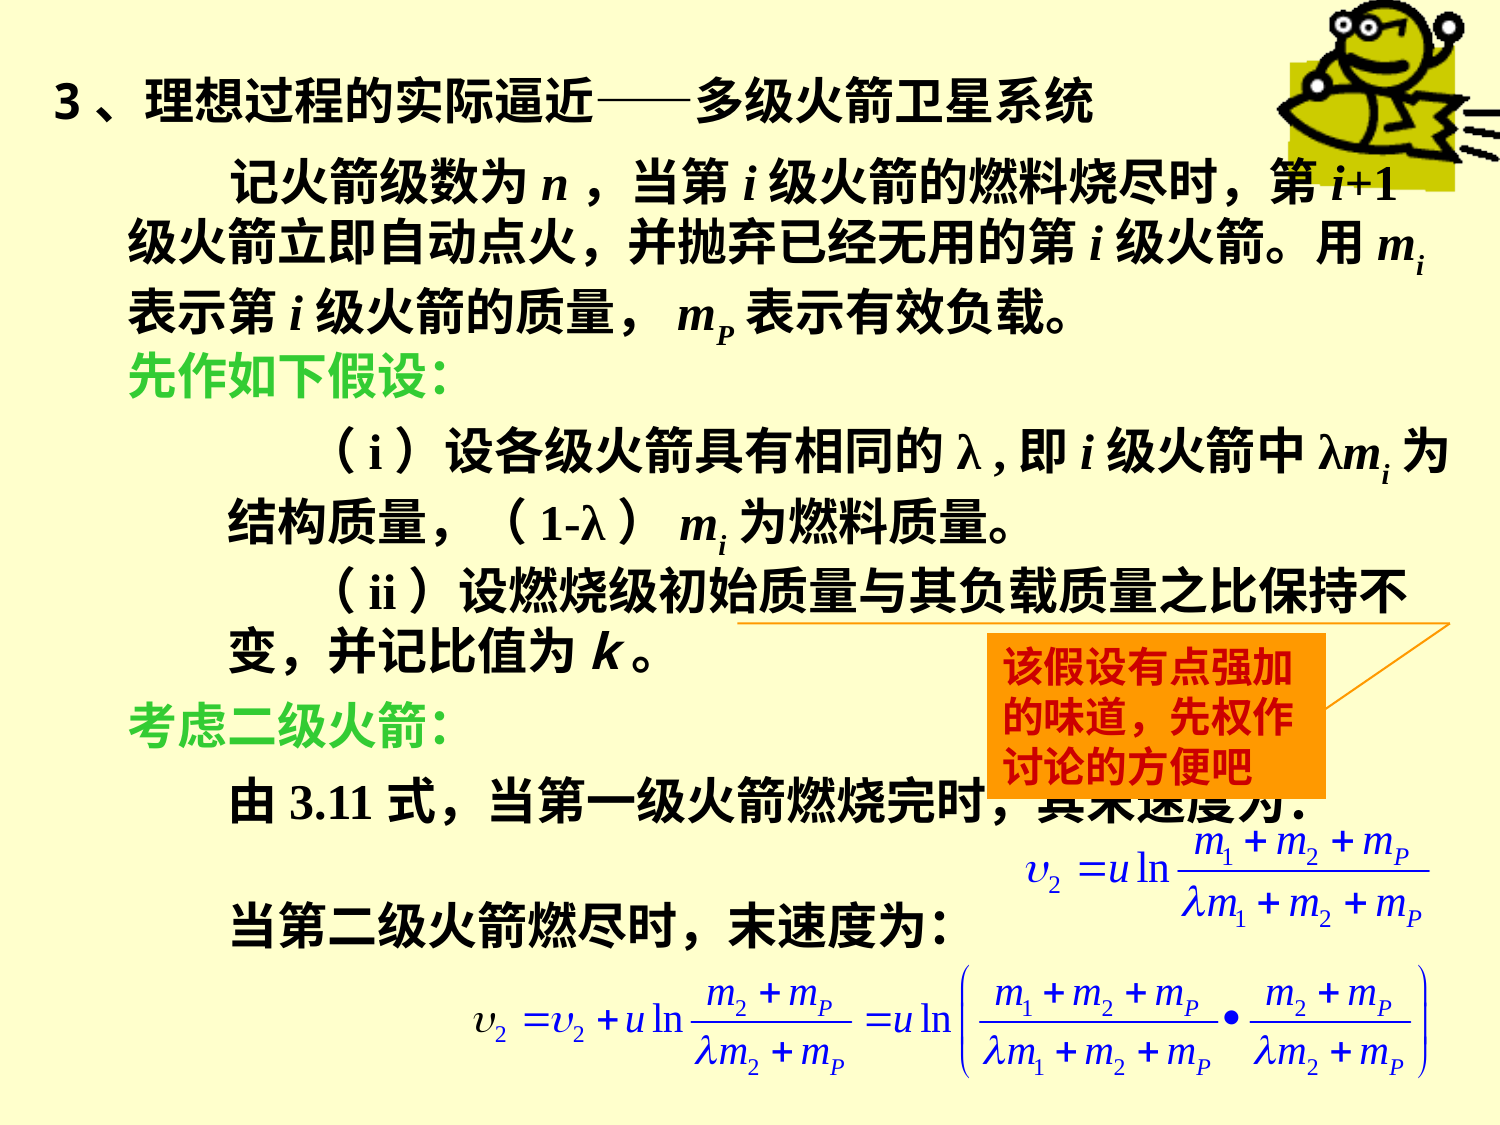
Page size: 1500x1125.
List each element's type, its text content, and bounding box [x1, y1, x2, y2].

text_box 考虑二级火箭： [112, 687, 732, 763]
text_box 3、理想过程的实际逼近——多级火箭卫星系统 [37, 62, 1269, 138]
text_box 先作如下假设： [112, 337, 1000, 413]
picture [1274, 0, 1500, 201]
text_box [737, 623, 1451, 801]
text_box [212, 412, 1476, 688]
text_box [212, 762, 1438, 1088]
text_box 记火箭级数为n，当第i级火箭的燃料烧尽时，第i+1级火箭立即自动点火，并抛弃已经无用的第i级火箭。用mi表示第i级火箭的质量，mP表示有效负载。 [112, 142, 1463, 359]
